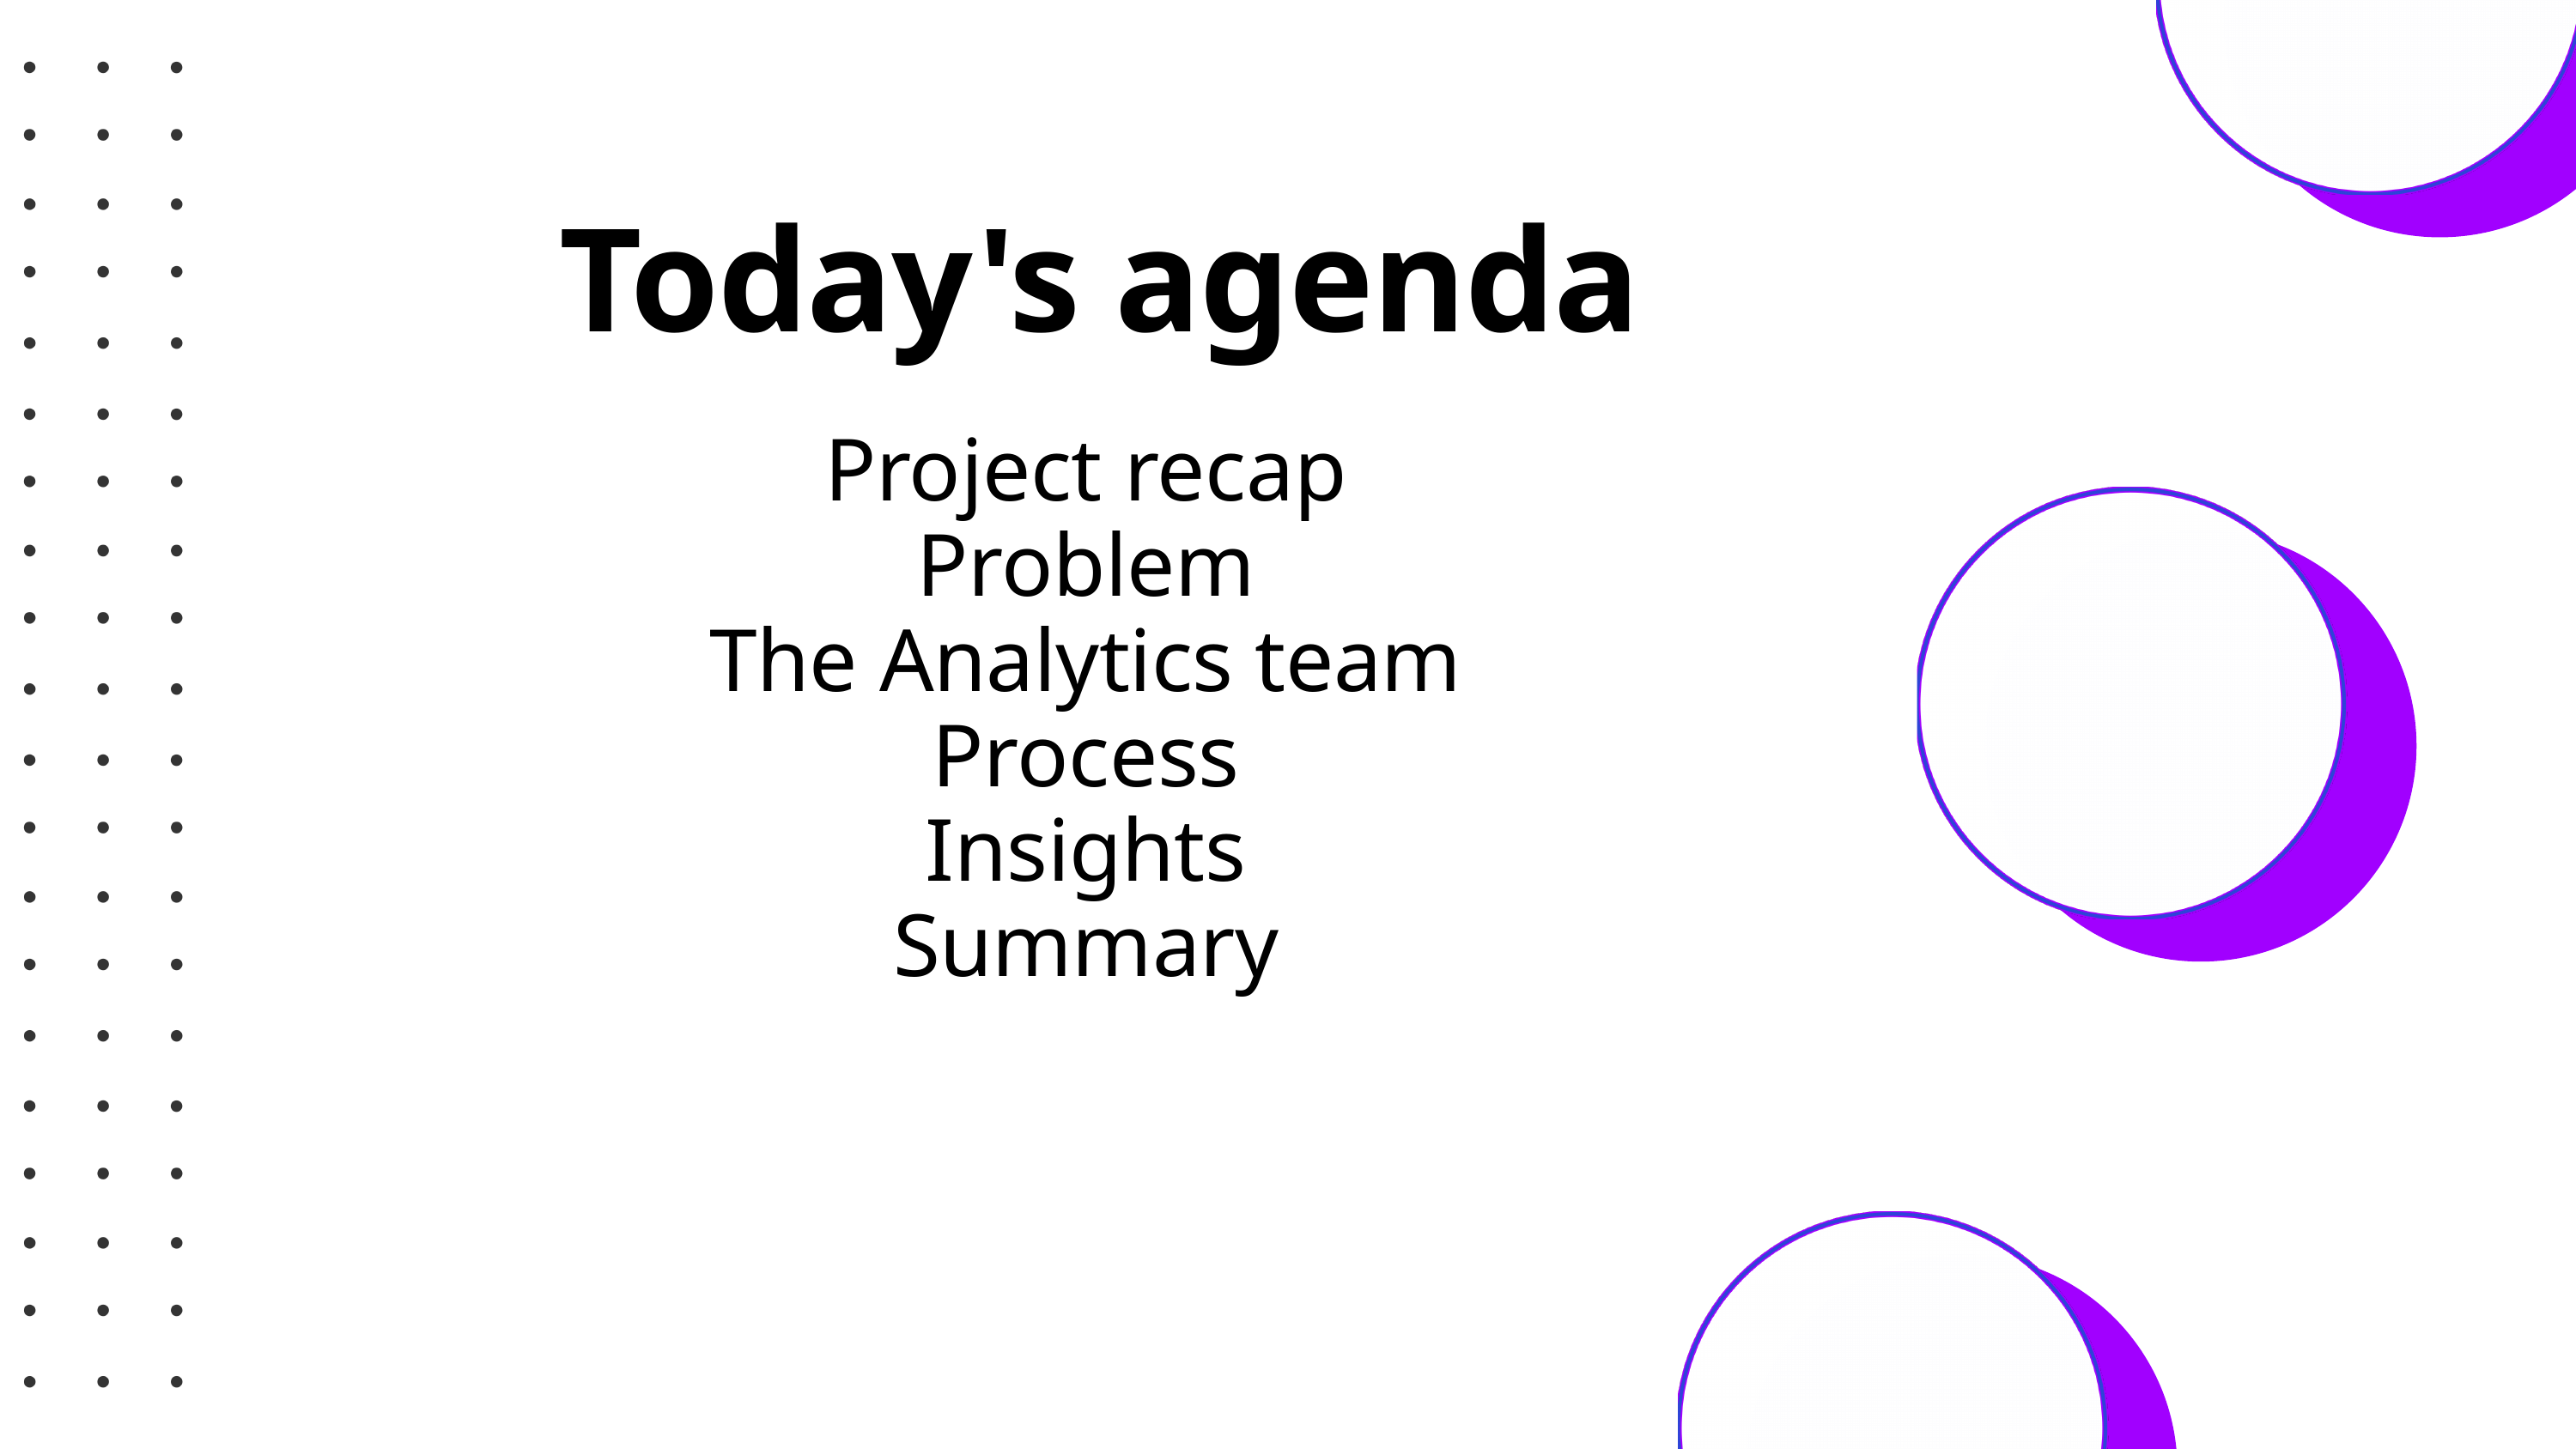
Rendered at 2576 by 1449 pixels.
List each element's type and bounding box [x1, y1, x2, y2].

text_box [0, 57, 187, 1392]
text_box [1917, 487, 2417, 962]
text_box [475, 188, 1698, 1018]
text_box [2155, 0, 2576, 238]
text_box [1677, 1210, 2178, 1449]
